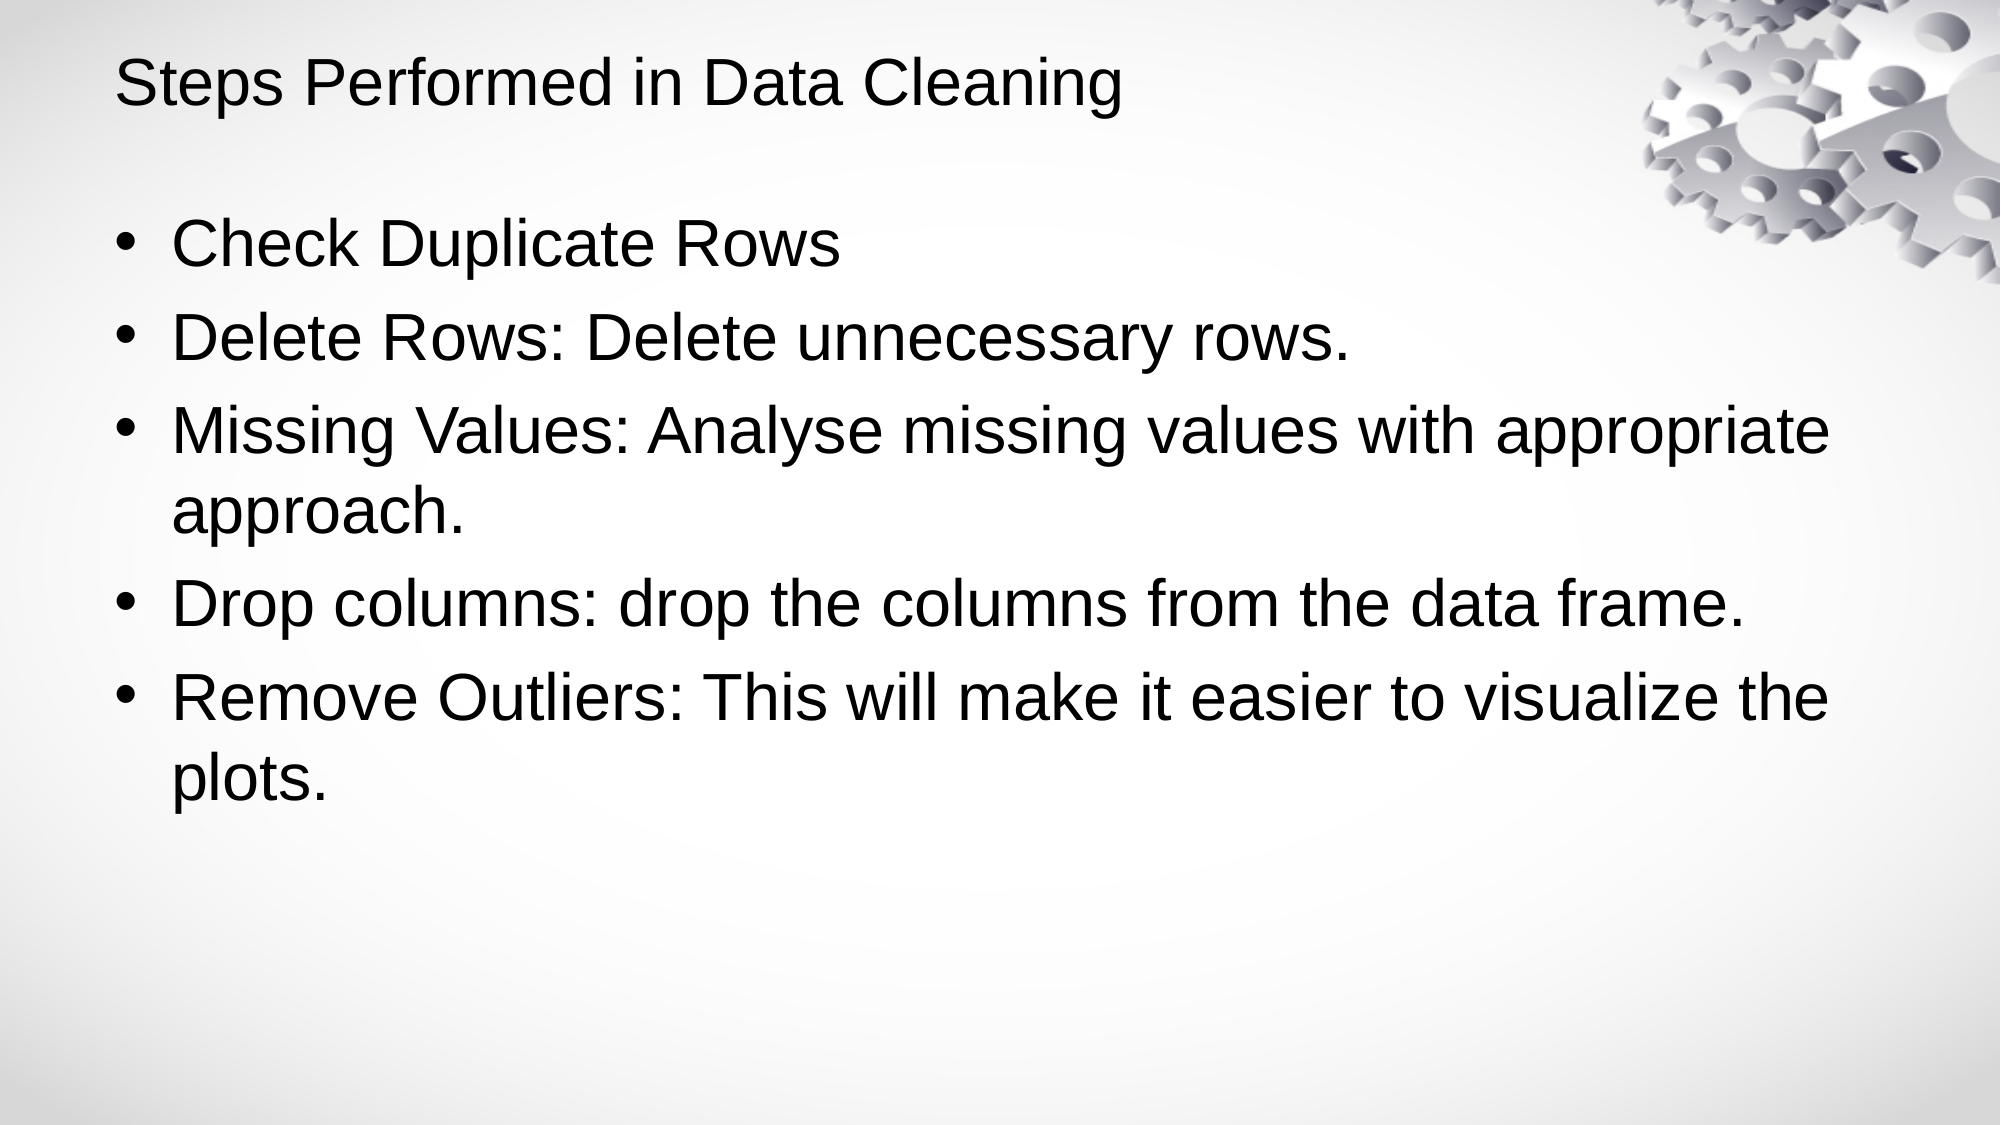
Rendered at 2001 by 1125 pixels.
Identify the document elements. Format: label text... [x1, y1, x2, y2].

list Check Duplicate Rows Delete Rows: Delete unnecessary rows. Missing Values: Analyse missing values with appropriate approach. Drop columns: drop the columns from the data frame. Remove Outliers: This will make it easier to visualize the plots. [99, 192, 1901, 1006]
picture [0, 0, 2000, 1125]
title Steps Performed in Data Cleaning [99, 30, 1901, 127]
